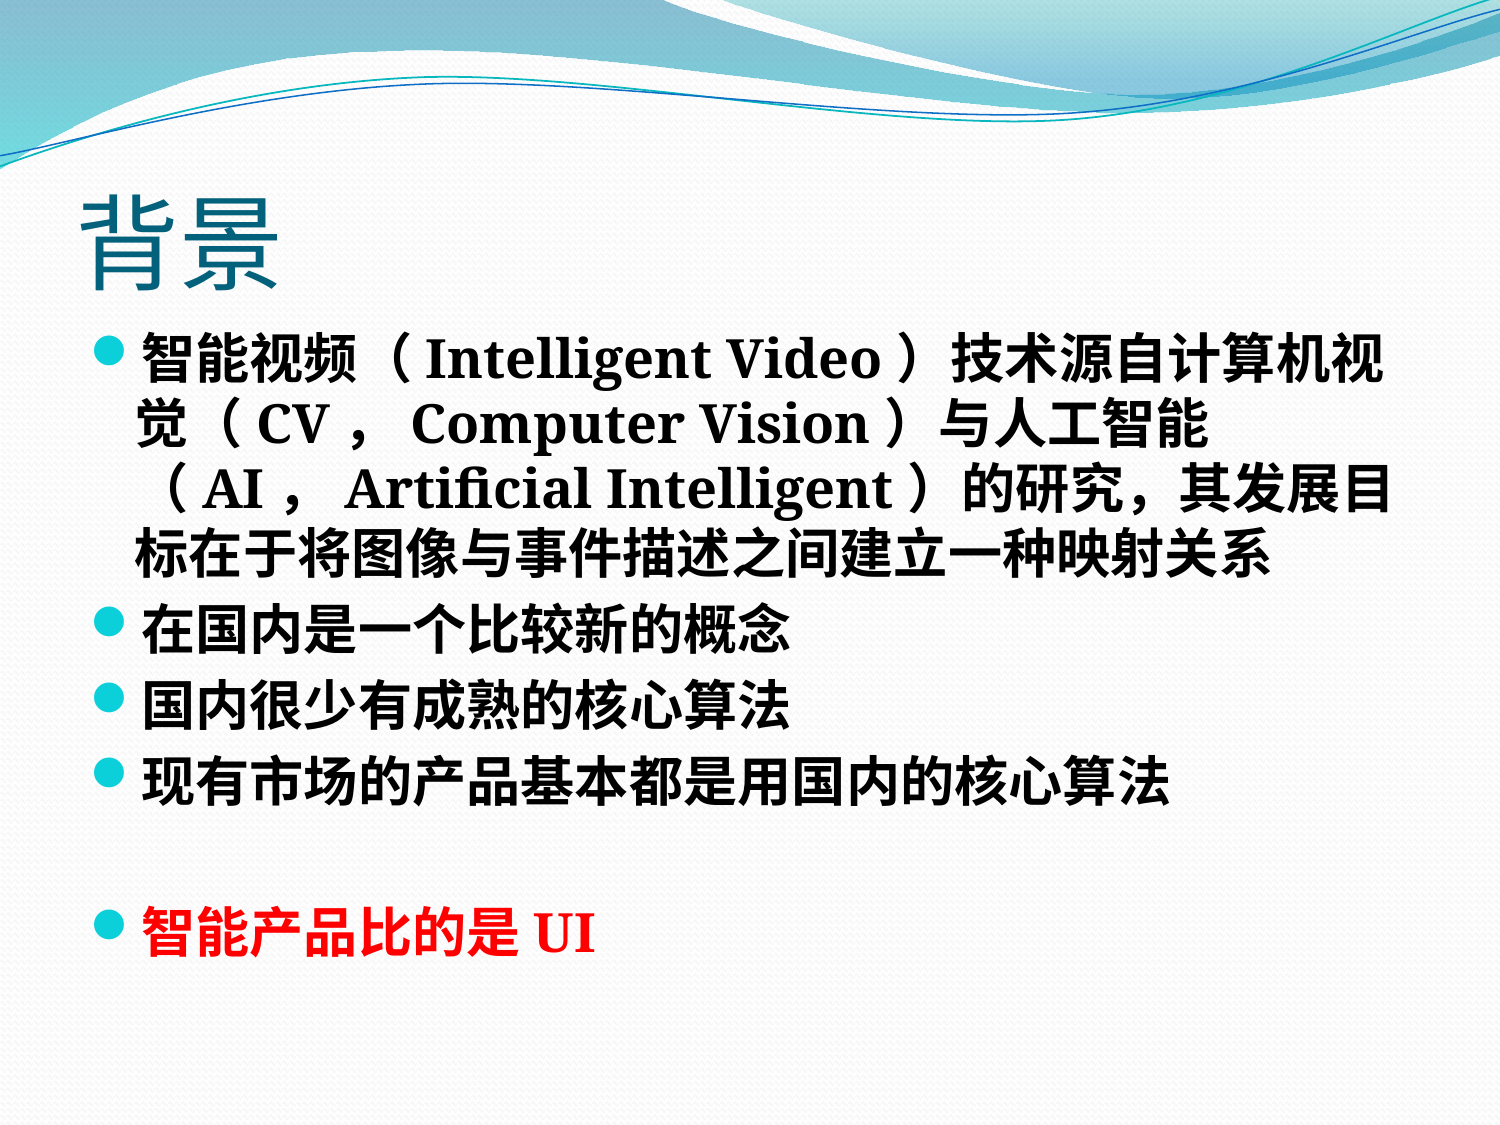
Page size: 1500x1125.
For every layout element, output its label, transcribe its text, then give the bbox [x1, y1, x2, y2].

list 智能视频（Intelligent Video）技术源自计算机视觉（CV，Computer Vision）与人工智能 （AI，Artificial Intelligent）的研究，其发展目标在于将图像与事件描述之间建立一种映射关系 在国内是一个比较新的概念 国内很少有成熟的核心算法 现有市场的产品基本都是用国内的核心算法 智能产品比的是UI [75, 317, 1425, 1038]
title 背景 [75, 115, 1425, 303]
